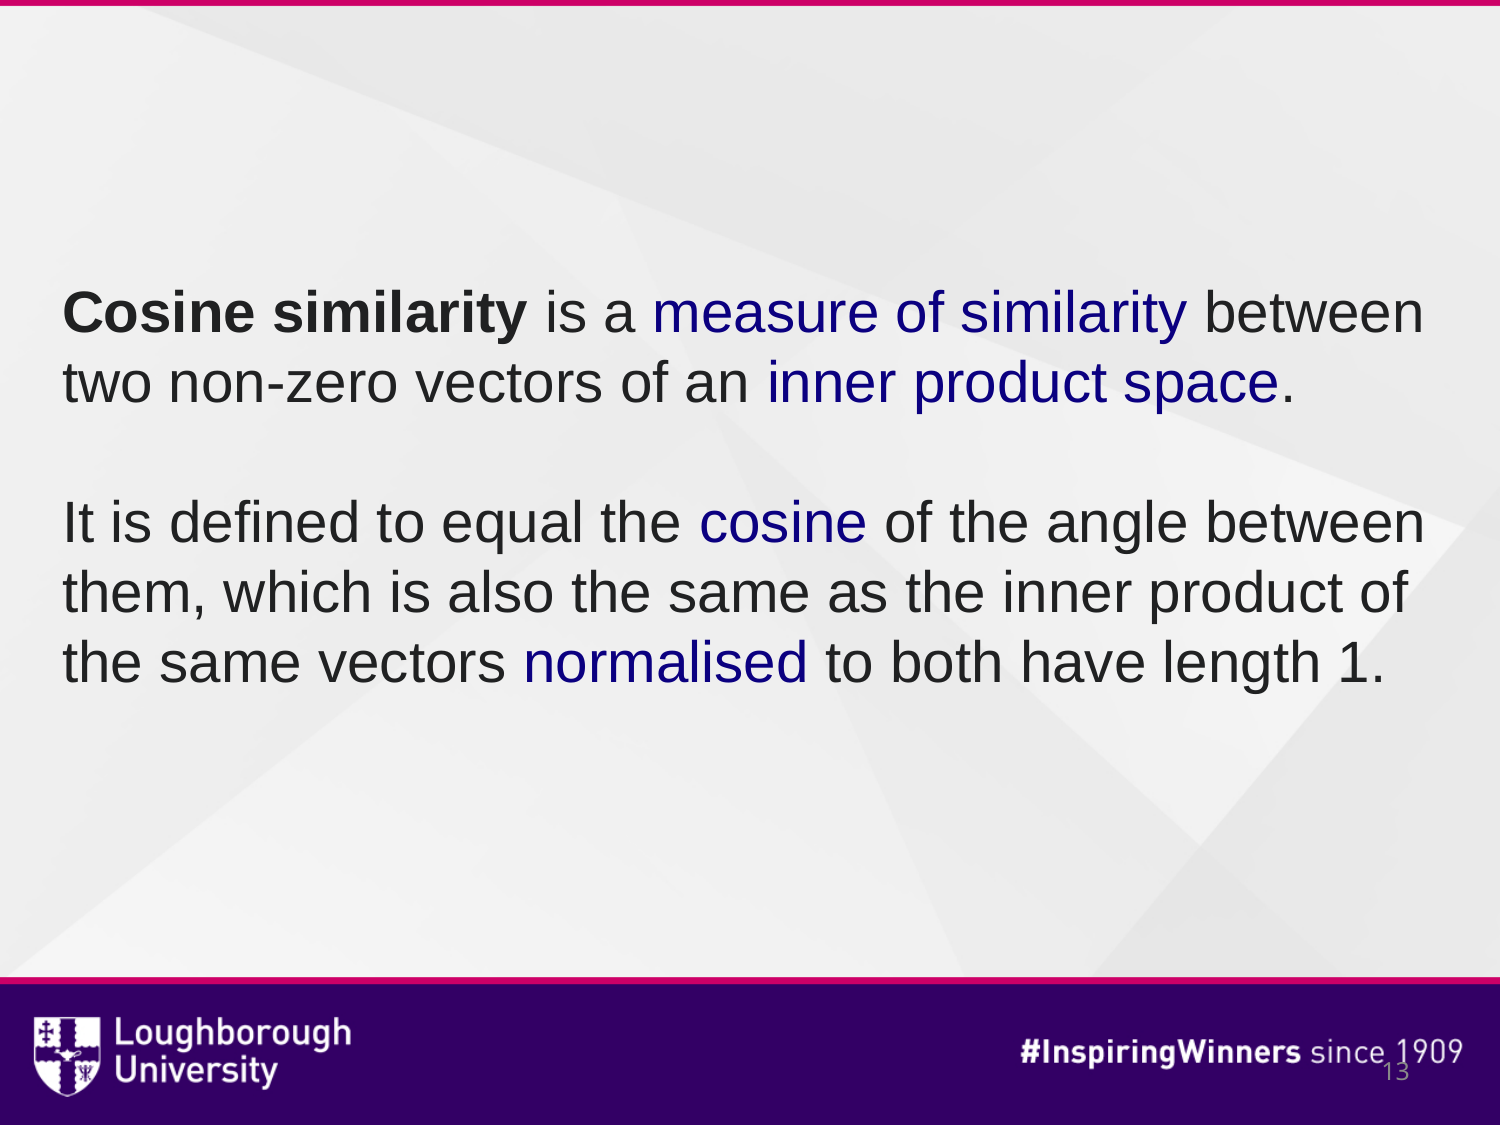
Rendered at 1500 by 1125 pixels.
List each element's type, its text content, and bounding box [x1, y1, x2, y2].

picture [0, 0, 1500, 1125]
text_box Cosine similarity is a measure of similarity between two non-zero vectors of an inner product space. It is defined to equal the cosine of the angle between them, which is also the same as the inner product of the same vectors normalised to both have length 1. [47, 267, 1453, 702]
slide_number ‹#› [1074, 1042, 1425, 1103]
